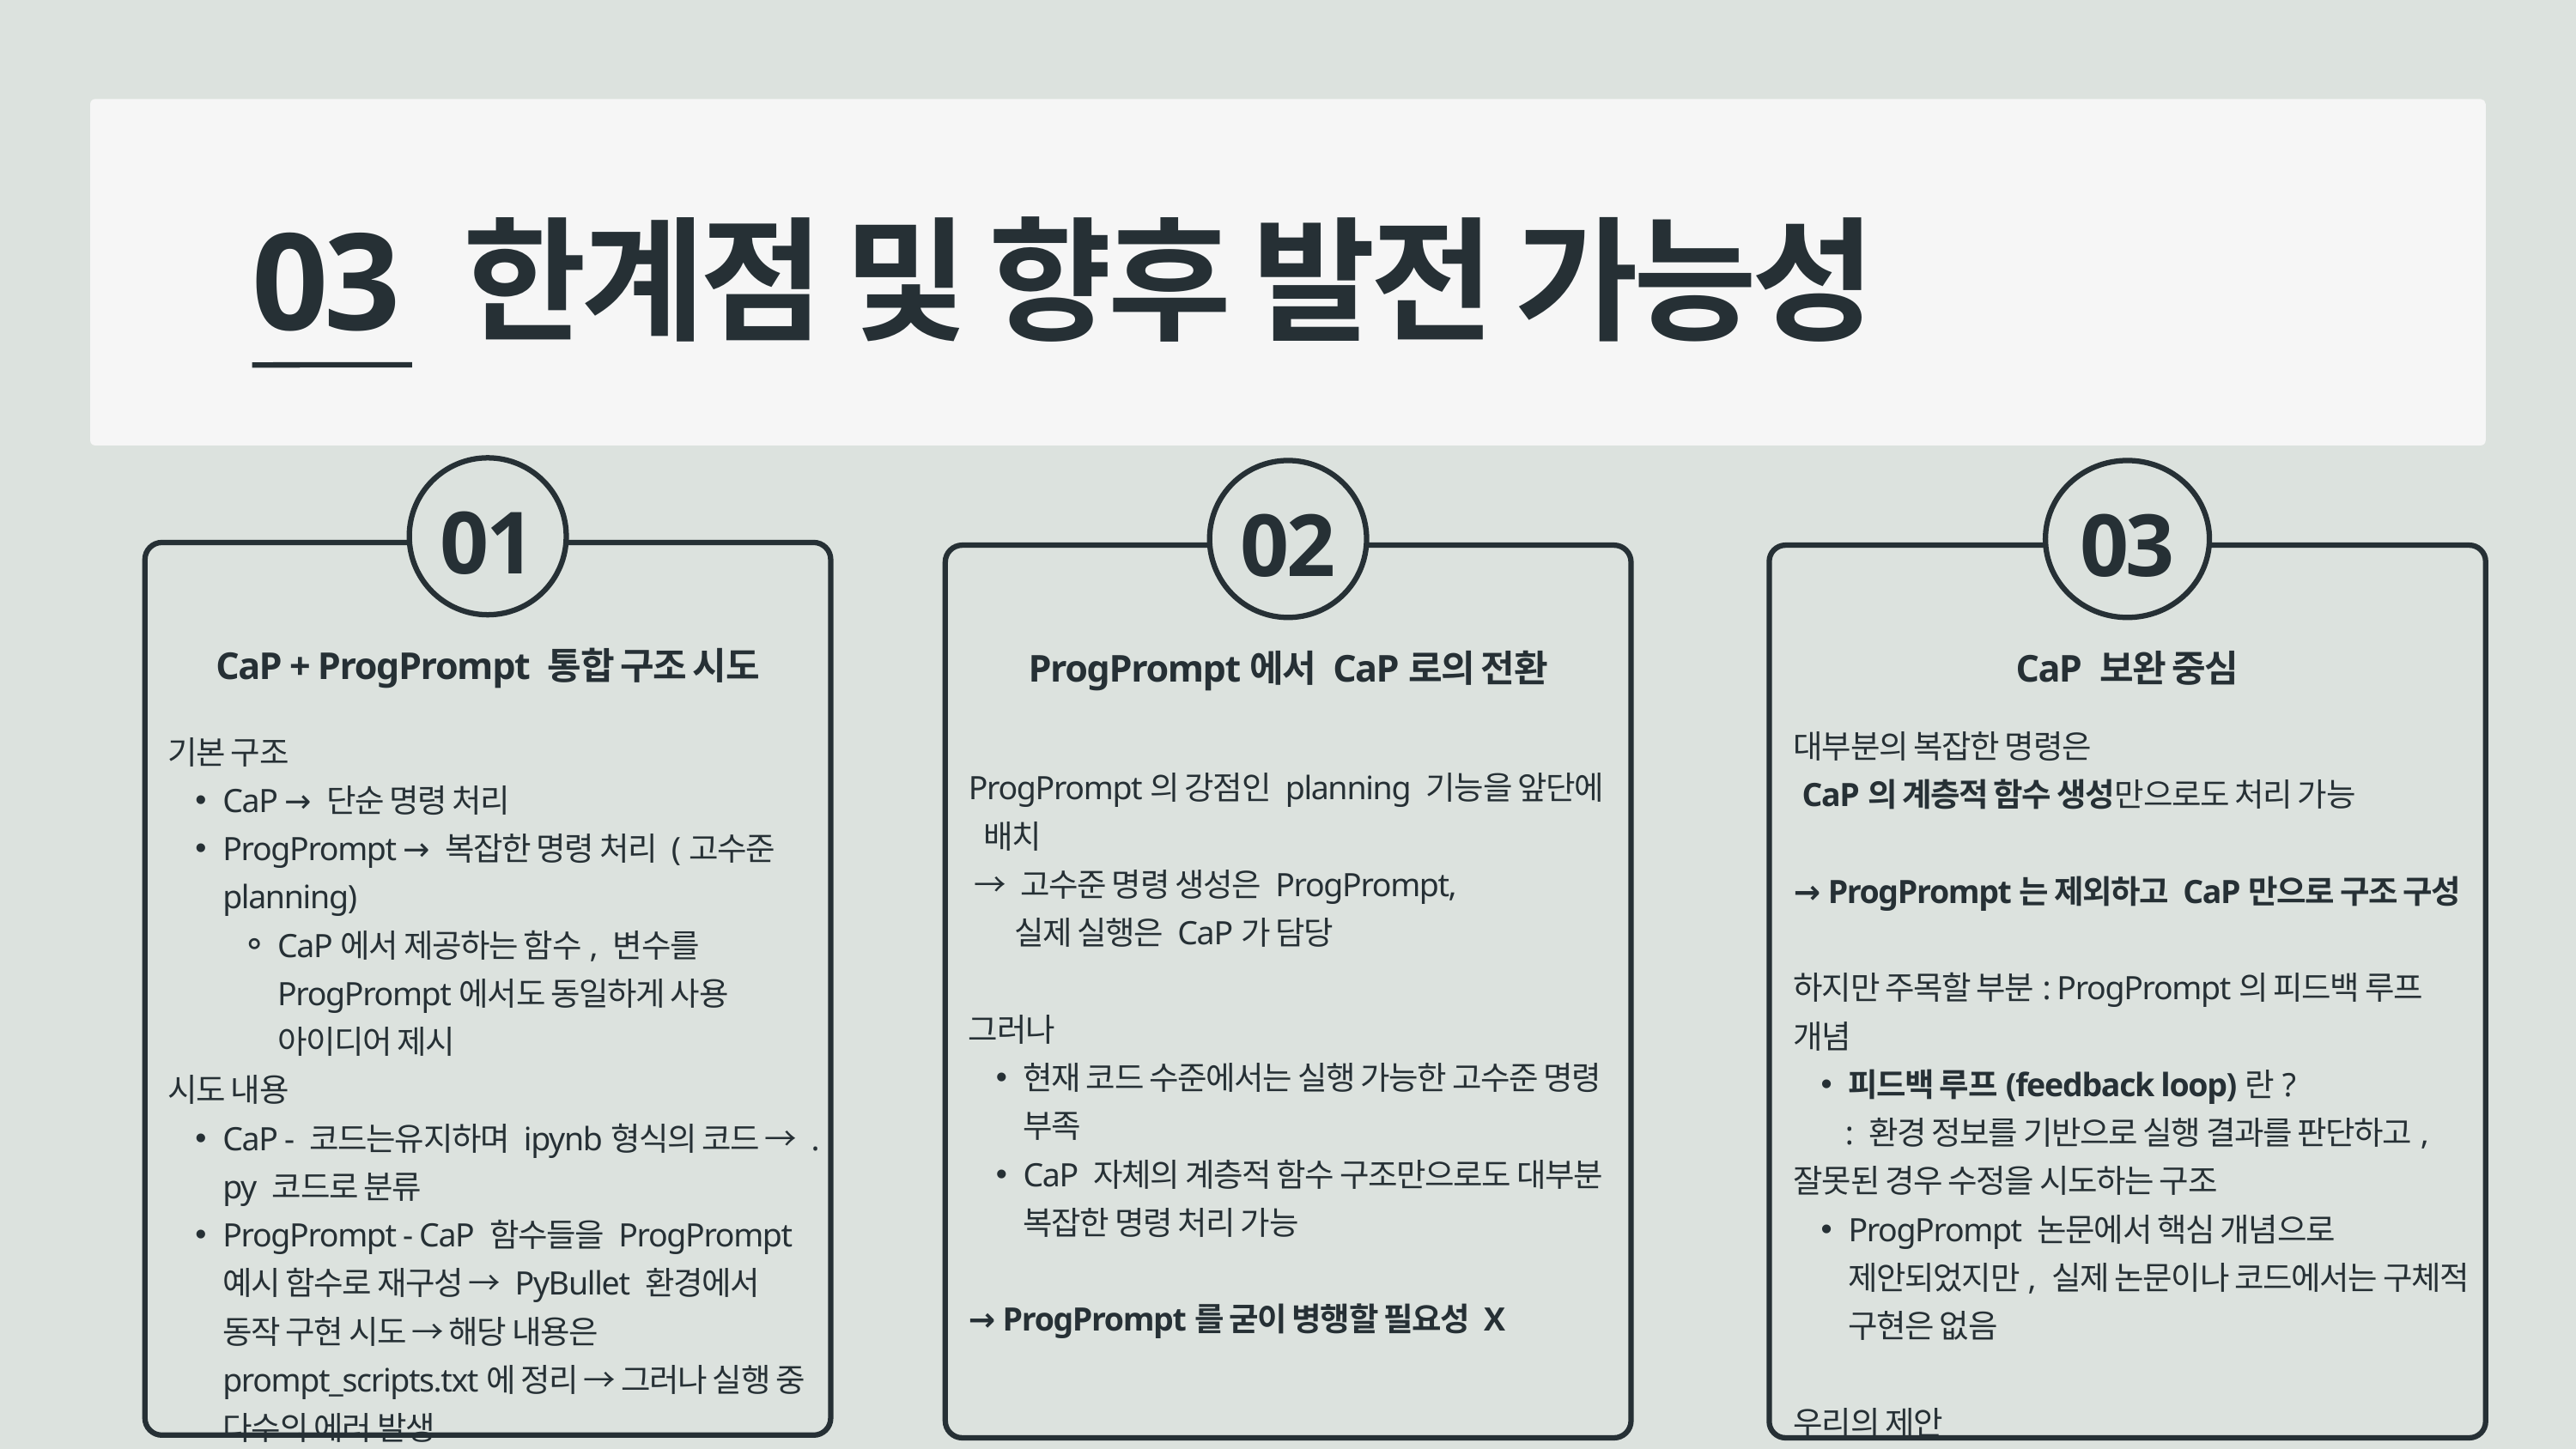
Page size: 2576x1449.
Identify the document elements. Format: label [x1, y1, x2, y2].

text_box [144, 458, 2487, 1439]
text_box [89, 99, 2486, 446]
